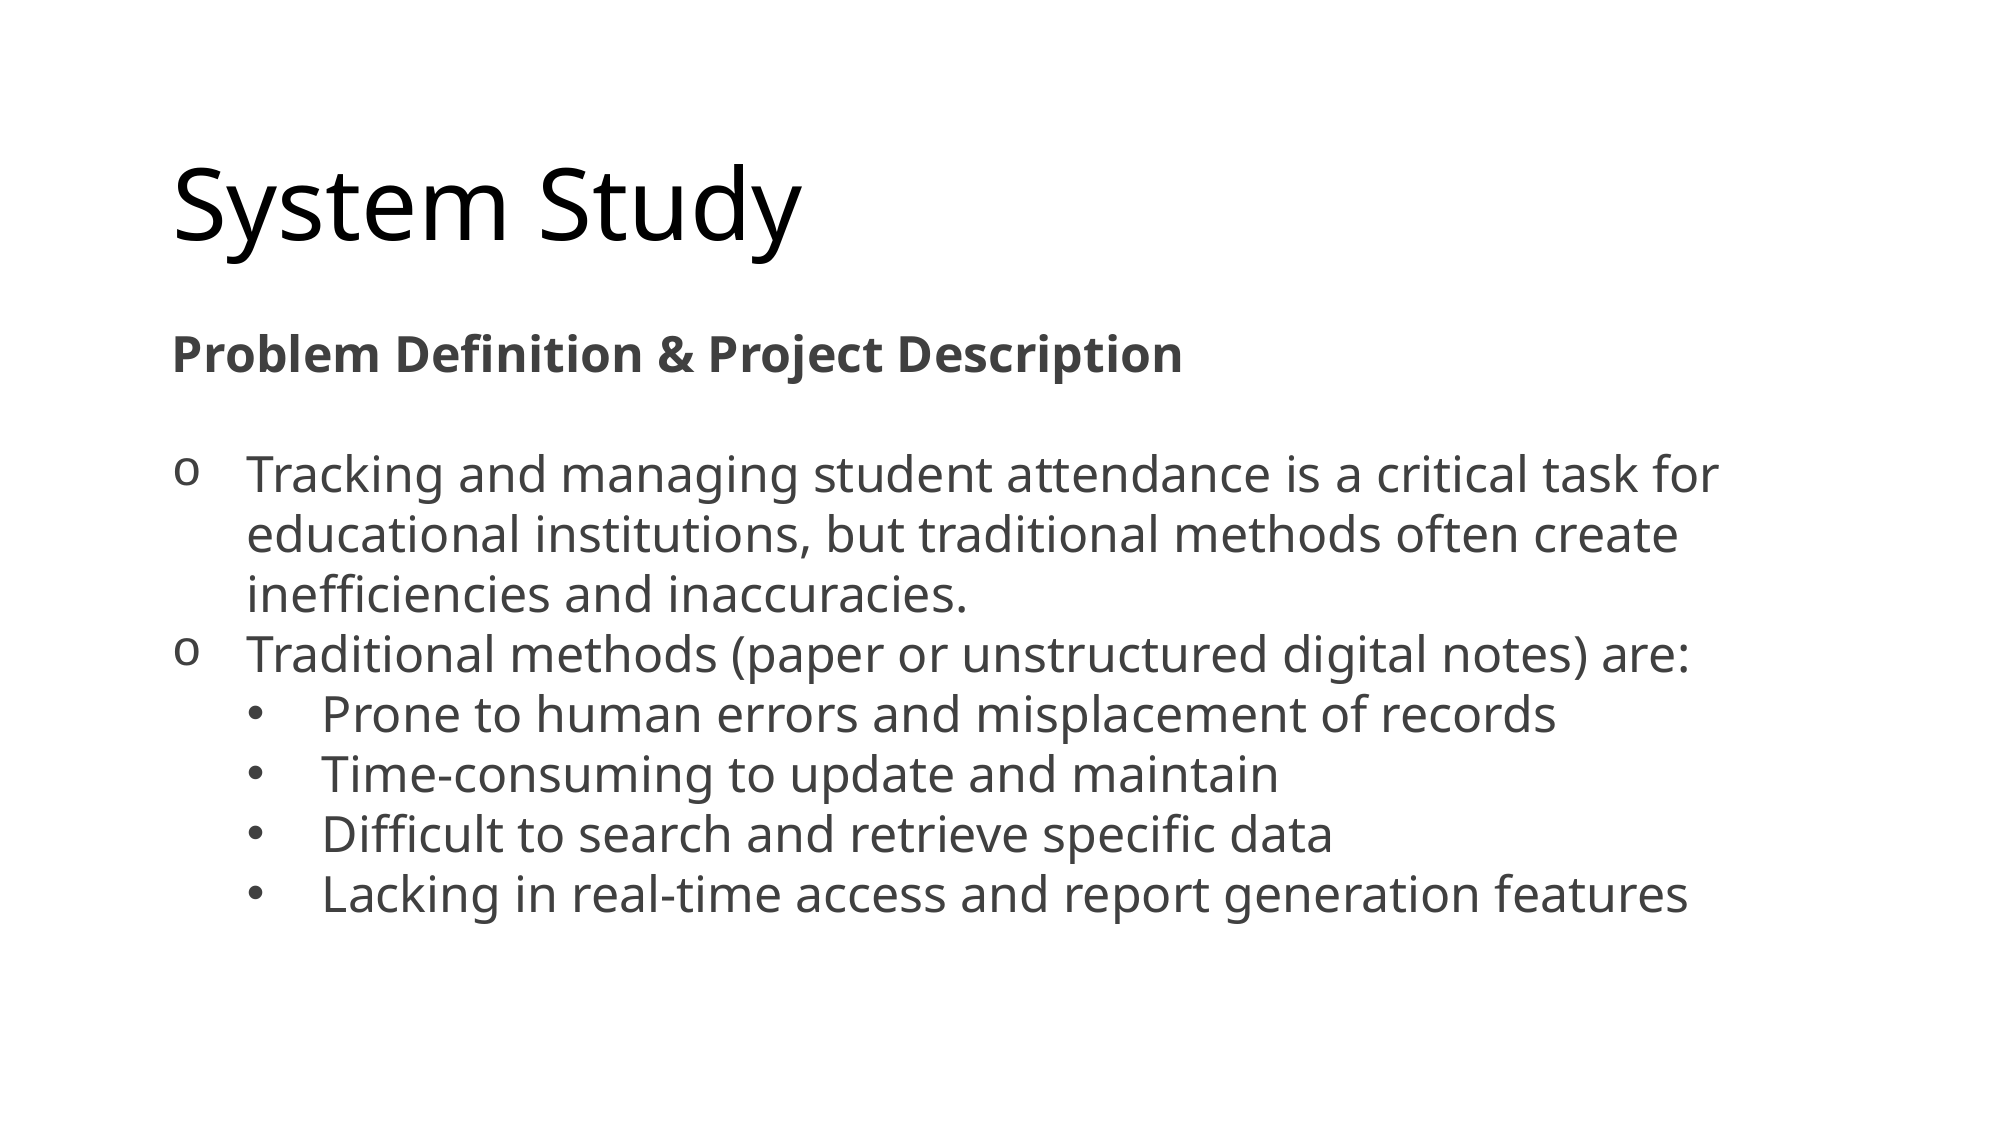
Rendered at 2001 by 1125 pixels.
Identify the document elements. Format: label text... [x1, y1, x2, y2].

text_box Problem Definition & Project Description Tracking and managing student attendance is a critical task for educational institutions, but traditional methods often create inefficiencies and inaccuracies. Traditional methods (paper or unstructured digital notes) are: Prone to human errors and misplacement of records Time-consuming to update and maintain Difficult to search and retrieve specific data Lacking in real-time access and report generation features [157, 314, 1792, 930]
title System Study [157, 112, 919, 270]
